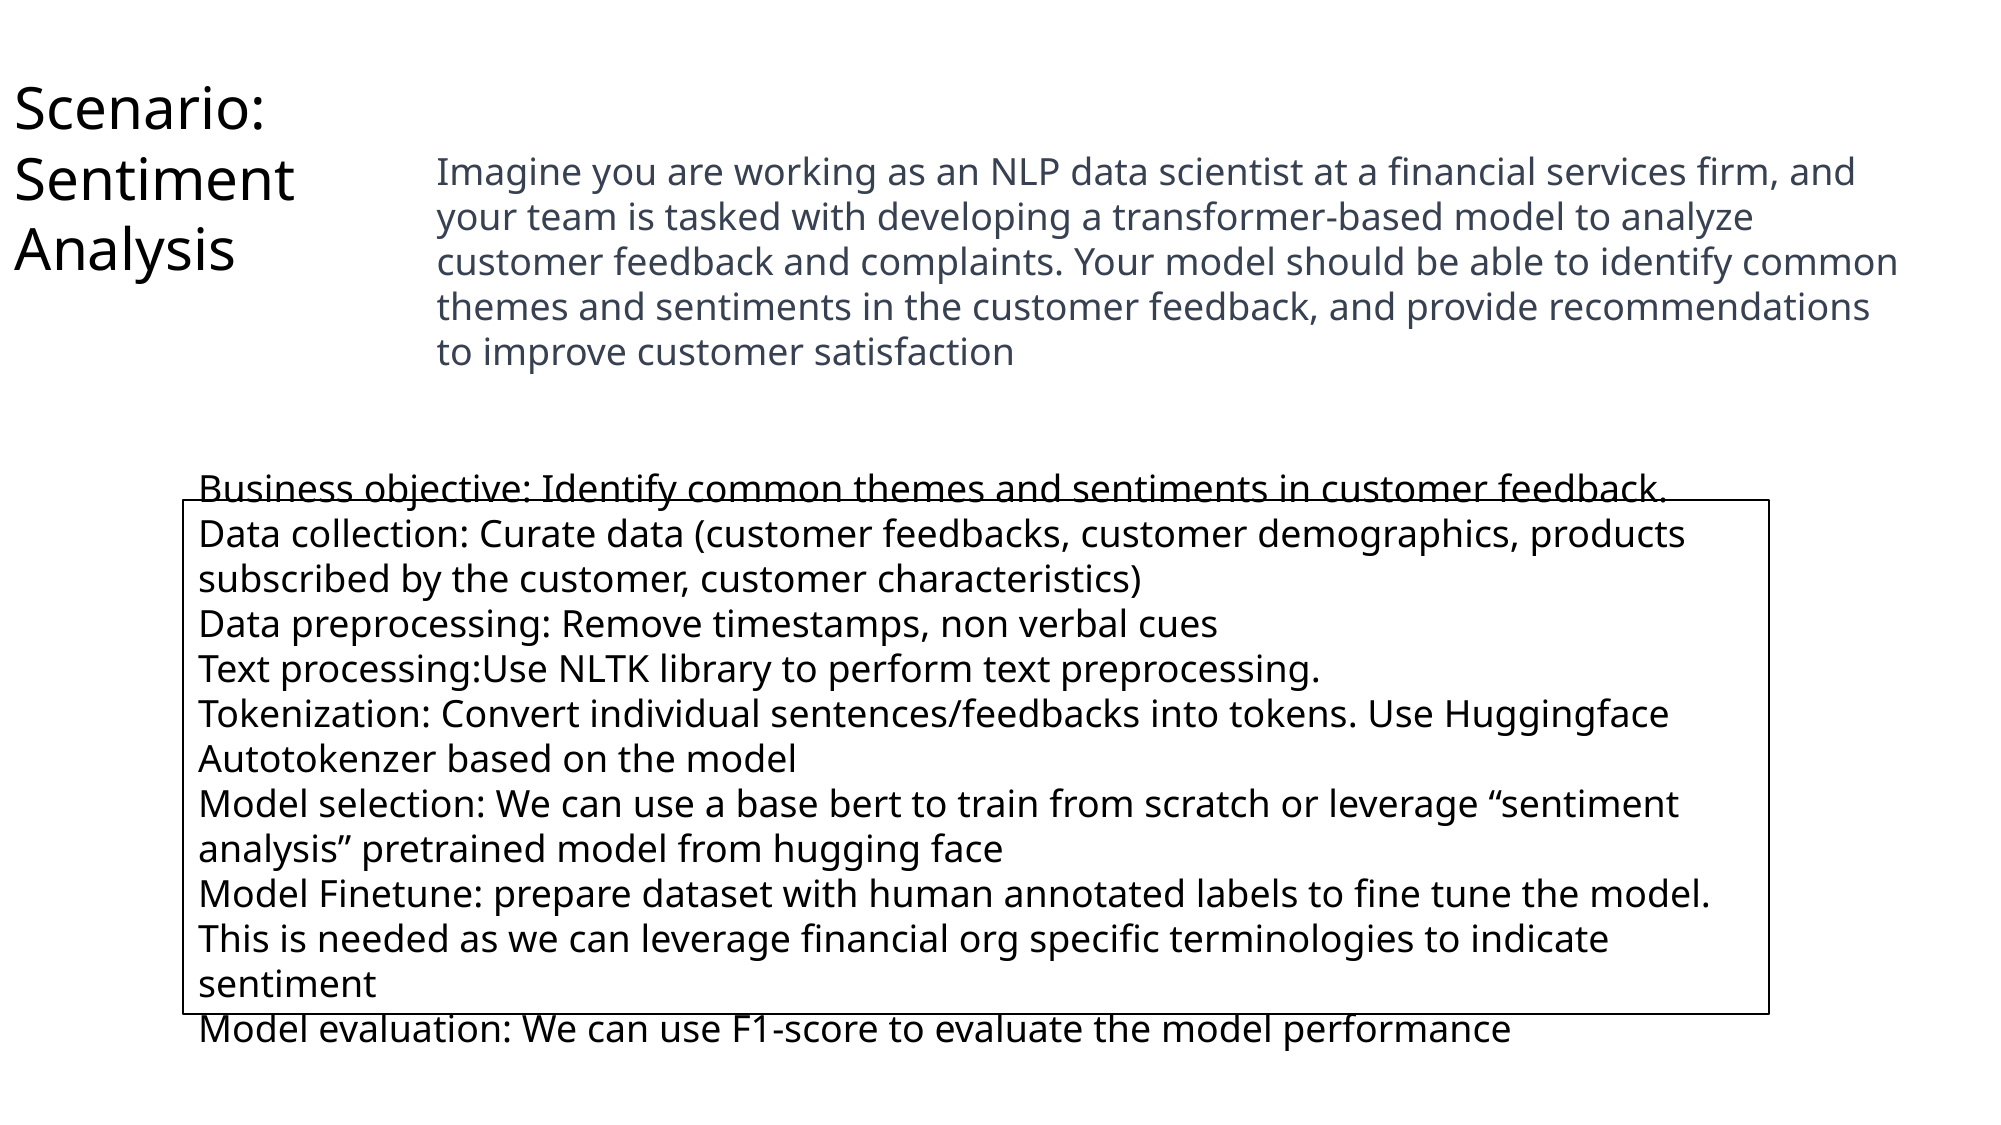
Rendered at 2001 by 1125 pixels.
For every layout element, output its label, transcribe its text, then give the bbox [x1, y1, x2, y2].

text_box Imagine you are working as an NLP data scientist at a financial services firm, and your team is tasked with developing a transformer-based model to analyze customer feedback and complaints. Your model should be able to identify common themes and sentiments in the customer feedback, and provide recommendations to improve customer satisfaction [421, 140, 1929, 381]
text_box Business objective: Identify common themes and sentiments in customer feedback. Data collection: Curate data (customer feedbacks, customer demographics, products subscribed by the customer, customer characteristics) Data preprocessing: Remove timestamps, non verbal cues Text processing:Use NLTK library to perform text preprocessing. Tokenization: Convert individual sentences/feedbacks into tokens. Use Huggingface Autotokenzer based on the model Model selection: We can use a base bert to train from scratch or leverage “sentiment analysis” pretrained model from hugging face Model Finetune: prepare dataset with human annotated labels to fine tune the model. This is needed as we can leverage financial org specific terminologies to indicate sentiment Model evaluation: We can use F1-score to evaluate the model performance [182, 499, 1770, 1015]
text_box Scenario: Sentiment Analysis [0, 64, 422, 289]
